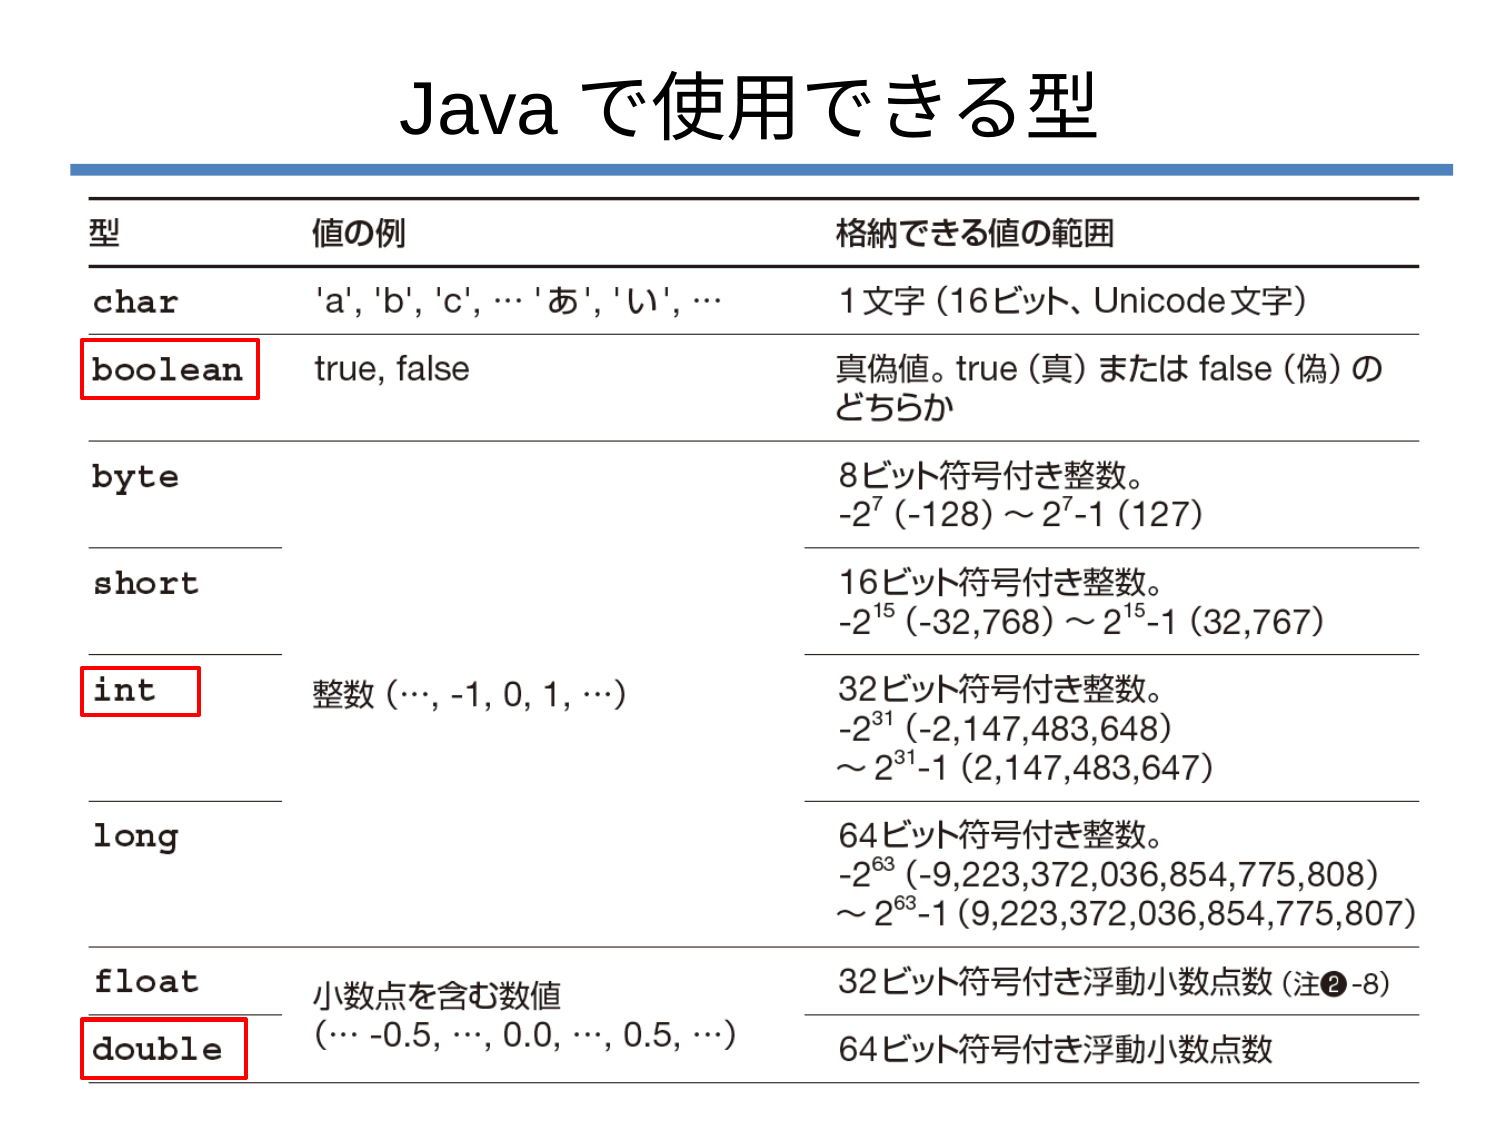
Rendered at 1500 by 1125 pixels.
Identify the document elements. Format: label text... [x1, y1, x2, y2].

picture [81, 187, 1426, 1091]
title Javaで使用できる型 [75, 45, 1425, 164]
